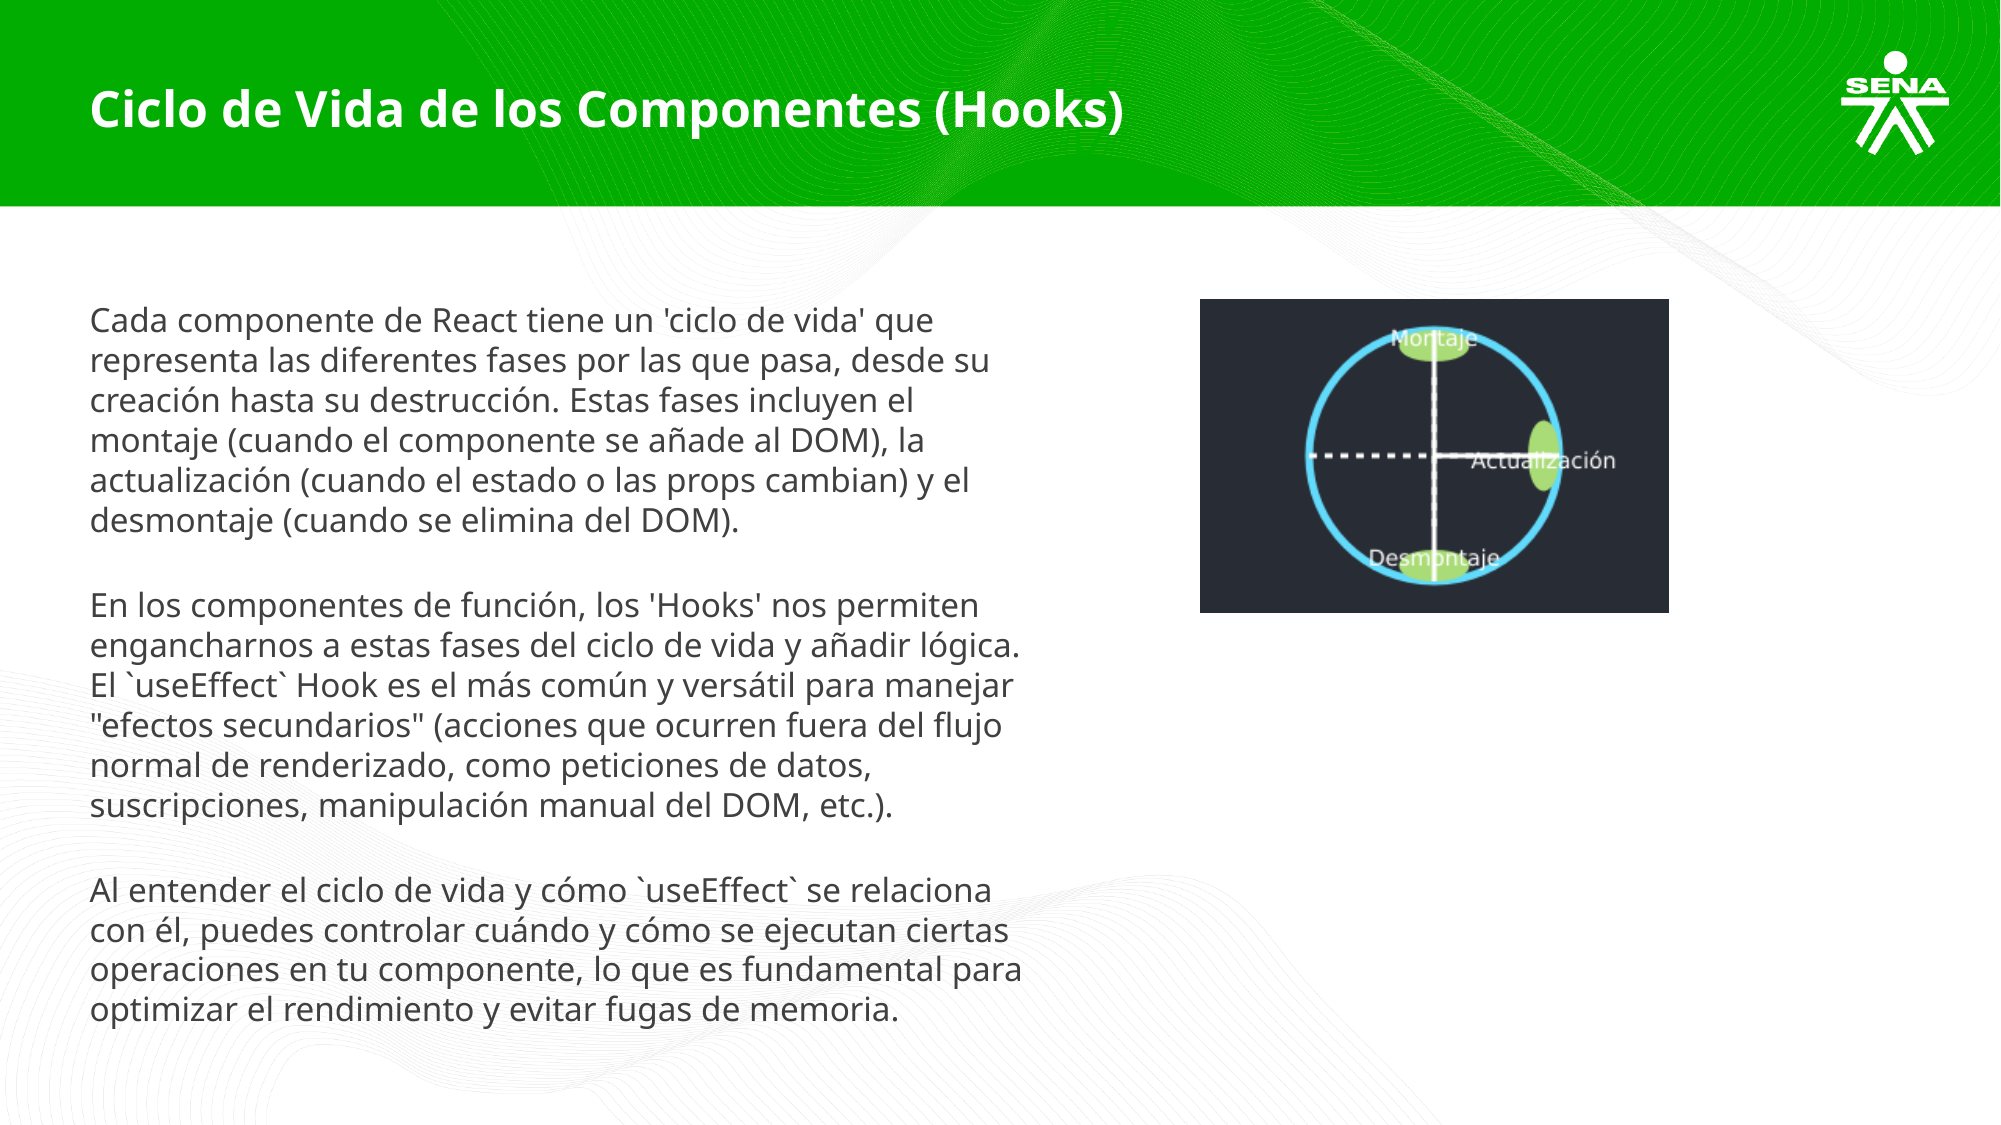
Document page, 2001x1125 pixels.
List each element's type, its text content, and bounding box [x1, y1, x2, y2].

text_box Cada componente de React tiene un 'ciclo de vida' que representa las diferentes fases por las que pasa, desde su creación hasta su destrucción. Estas fases incluyen el montaje (cuando el componente se añade al DOM), la actualización (cuando el estado o las props cambian) y el desmontaje (cuando se elimina del DOM). En los componentes de función, los 'Hooks' nos permiten engancharnos a estas fases del ciclo de vida y añadir lógica. El `useEffect` Hook es el más común y versátil para manejar "efectos secundarios" (acciones que ocurren fuera del flujo normal de renderizado, como peticiones de datos, suscripciones, manipulación manual del DOM, etc.). Al entender el ciclo de vida y cómo `useEffect` se relaciona con él, puedes controlar cuándo y cómo se ejecutan ciertas operaciones en tu componente, lo que es fundamental para optimizar el rendimiento y evitar fugas de memoria. [74, 292, 1050, 1036]
text_box Ciclo de Vida de los Componentes (Hooks) [74, 68, 1685, 155]
picture [0, 0, 2001, 1125]
